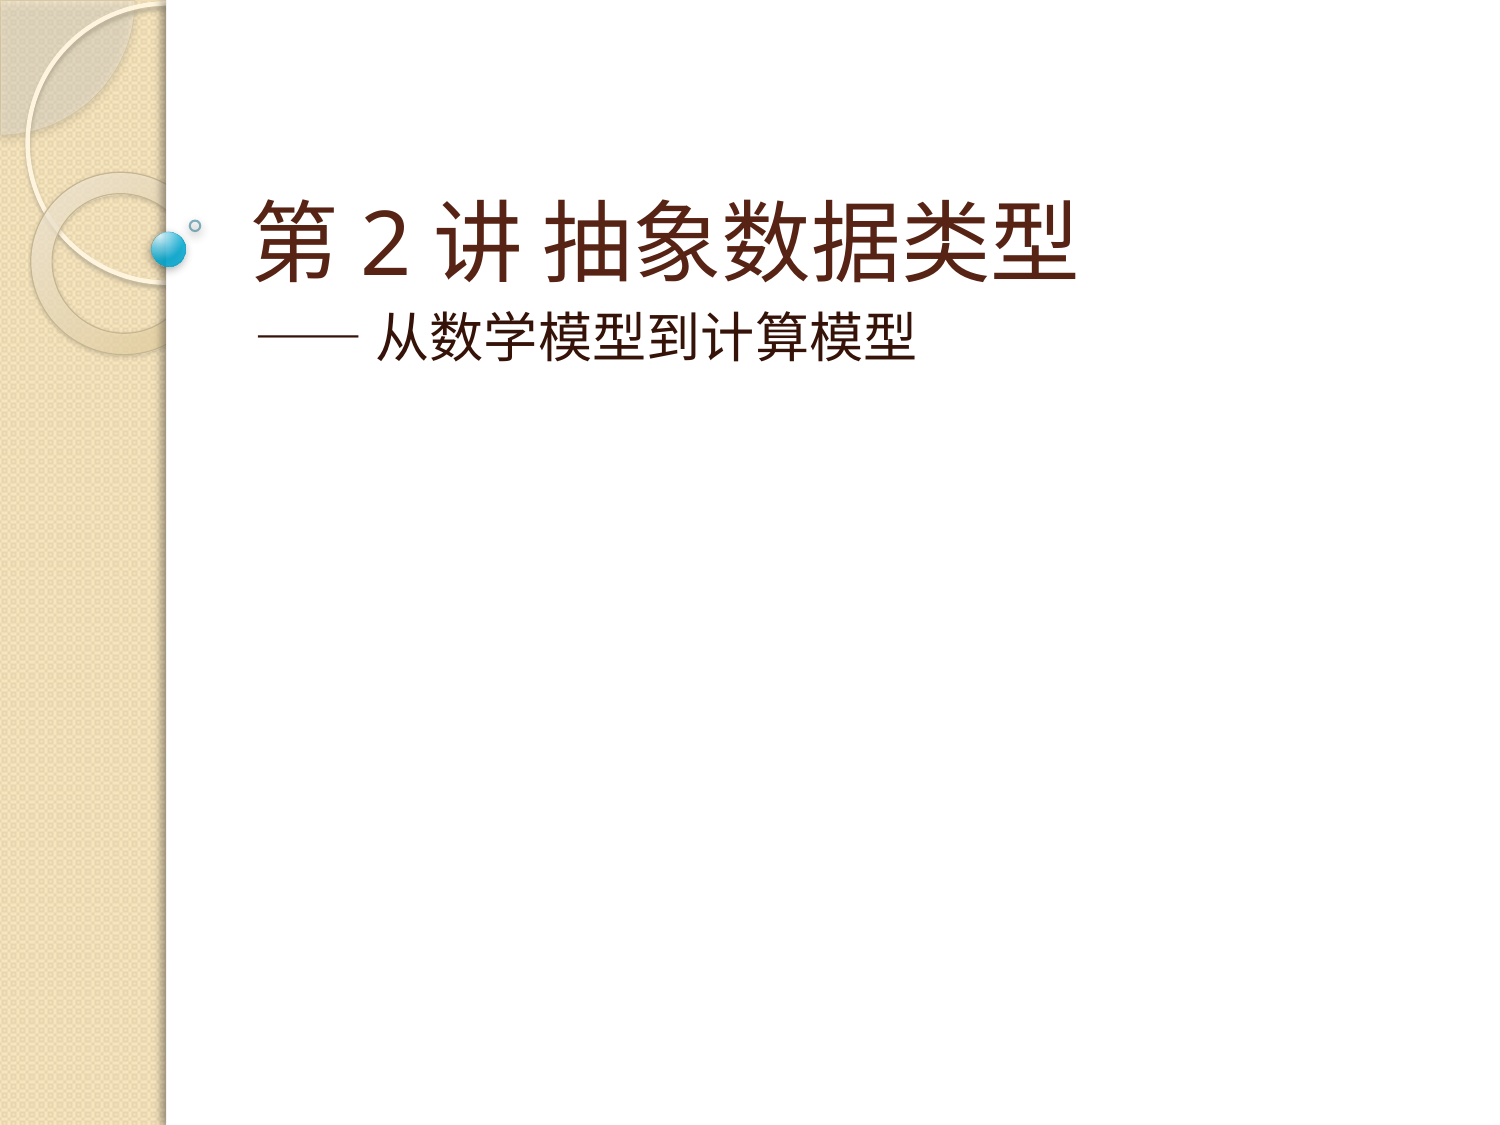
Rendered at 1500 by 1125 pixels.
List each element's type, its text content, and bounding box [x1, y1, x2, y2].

subtitle ——从数学模型到计算模型 [234, 303, 1450, 591]
title 第2讲 抽象数据类型 [234, 59, 1450, 301]
